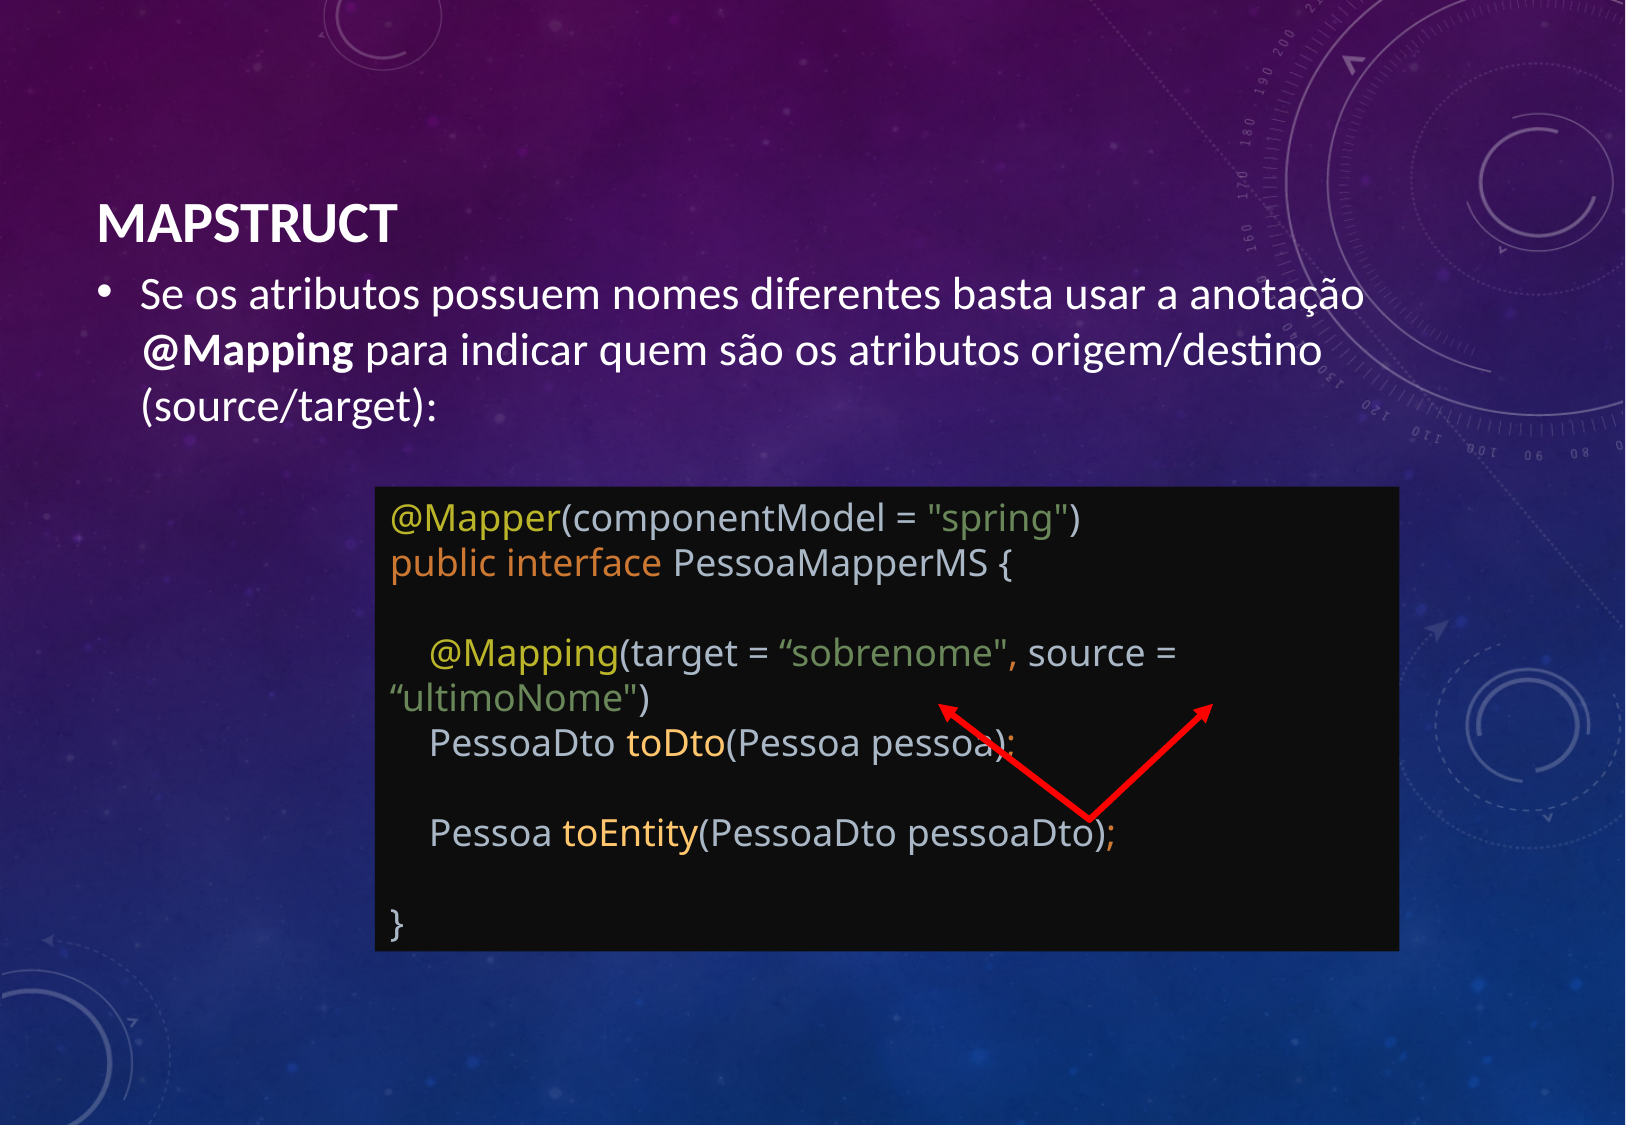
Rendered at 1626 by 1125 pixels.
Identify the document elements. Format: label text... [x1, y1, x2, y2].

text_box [937, 703, 1089, 820]
list Se os atributos possuem nomes diferentes basta usar a anotação @Mapping para indicar quem são os atributos origem/destino (source/target): [81, 254, 1463, 439]
text_box @Mapper(componentModel = "spring") public interface PessoaMapperMS { @Mapping(target = “sobrenome", source = “ultimoNome") PessoaDto toDto(Pessoa pessoa); Pessoa toEntity(PessoaDto pessoaDto); } [374, 486, 1400, 952]
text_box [1089, 703, 1214, 820]
title mapstruct [81, 99, 1463, 254]
picture [0, 0, 1626, 1125]
